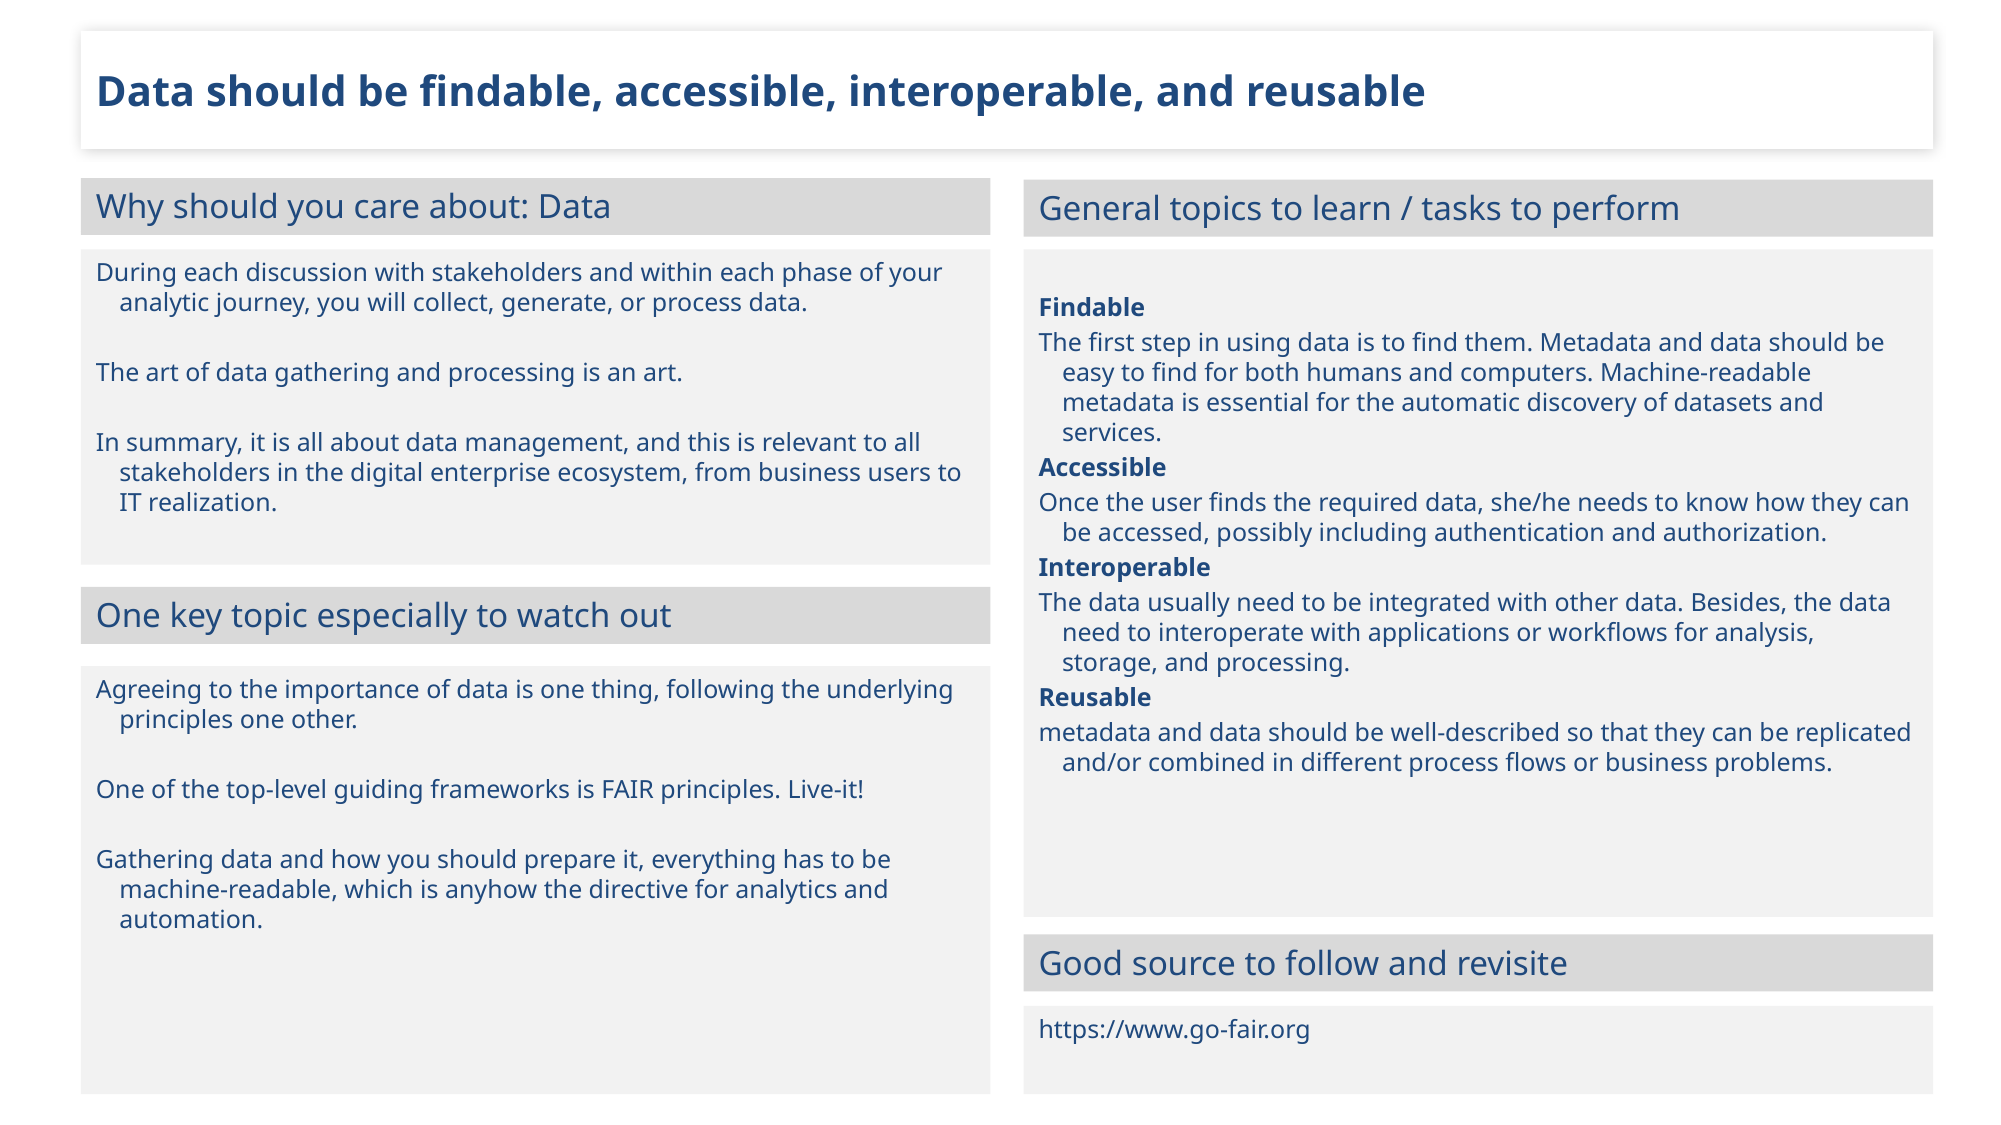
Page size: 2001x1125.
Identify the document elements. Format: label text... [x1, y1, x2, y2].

list Why should you care about: Data [80, 177, 991, 236]
list Good source to follow and revisite [1023, 934, 1934, 992]
list https://www.go-fair.org [1023, 1005, 1934, 1095]
list One key topic especially to watch out [80, 586, 991, 645]
list Agreeing to the importance of data is one thing, following the underlying principles one other. One of the top-level guiding frameworks is FAIR principles. Live-it! Gathering data and how you should prepare it, everything has to be machine-readable, which is anyhow the directive for analytics and automation. [80, 665, 991, 1095]
list Findable The first step in using data is to find them. Metadata and data should be easy to find for both humans and computers. Machine-readable metadata is essential for the automatic discovery of datasets and services. Accessible Once the user finds the required data, she/he needs to know how they can be accessed, possibly including authentication and authorization. Interoperable The data usually need to be integrated with other data. Besides, the data need to interoperate with applications or workflows for analysis, storage, and processing. Reusable metadata and data should be well-described so that they can be replicated and/or combined in different process flows or business problems. [1023, 249, 1934, 918]
list During each discussion with stakeholders and within each phase of your analytic journey, you will collect, generate, or process data. The art of data gathering and processing is an art. In summary, it is all about data management, and this is relevant to all stakeholders in the digital enterprise ecosystem, from business users to IT realization. [80, 249, 991, 565]
list General topics to learn / tasks to perform [1023, 179, 1934, 237]
title Data should be findable, accessible, interoperable, and reusable [80, 30, 1934, 149]
